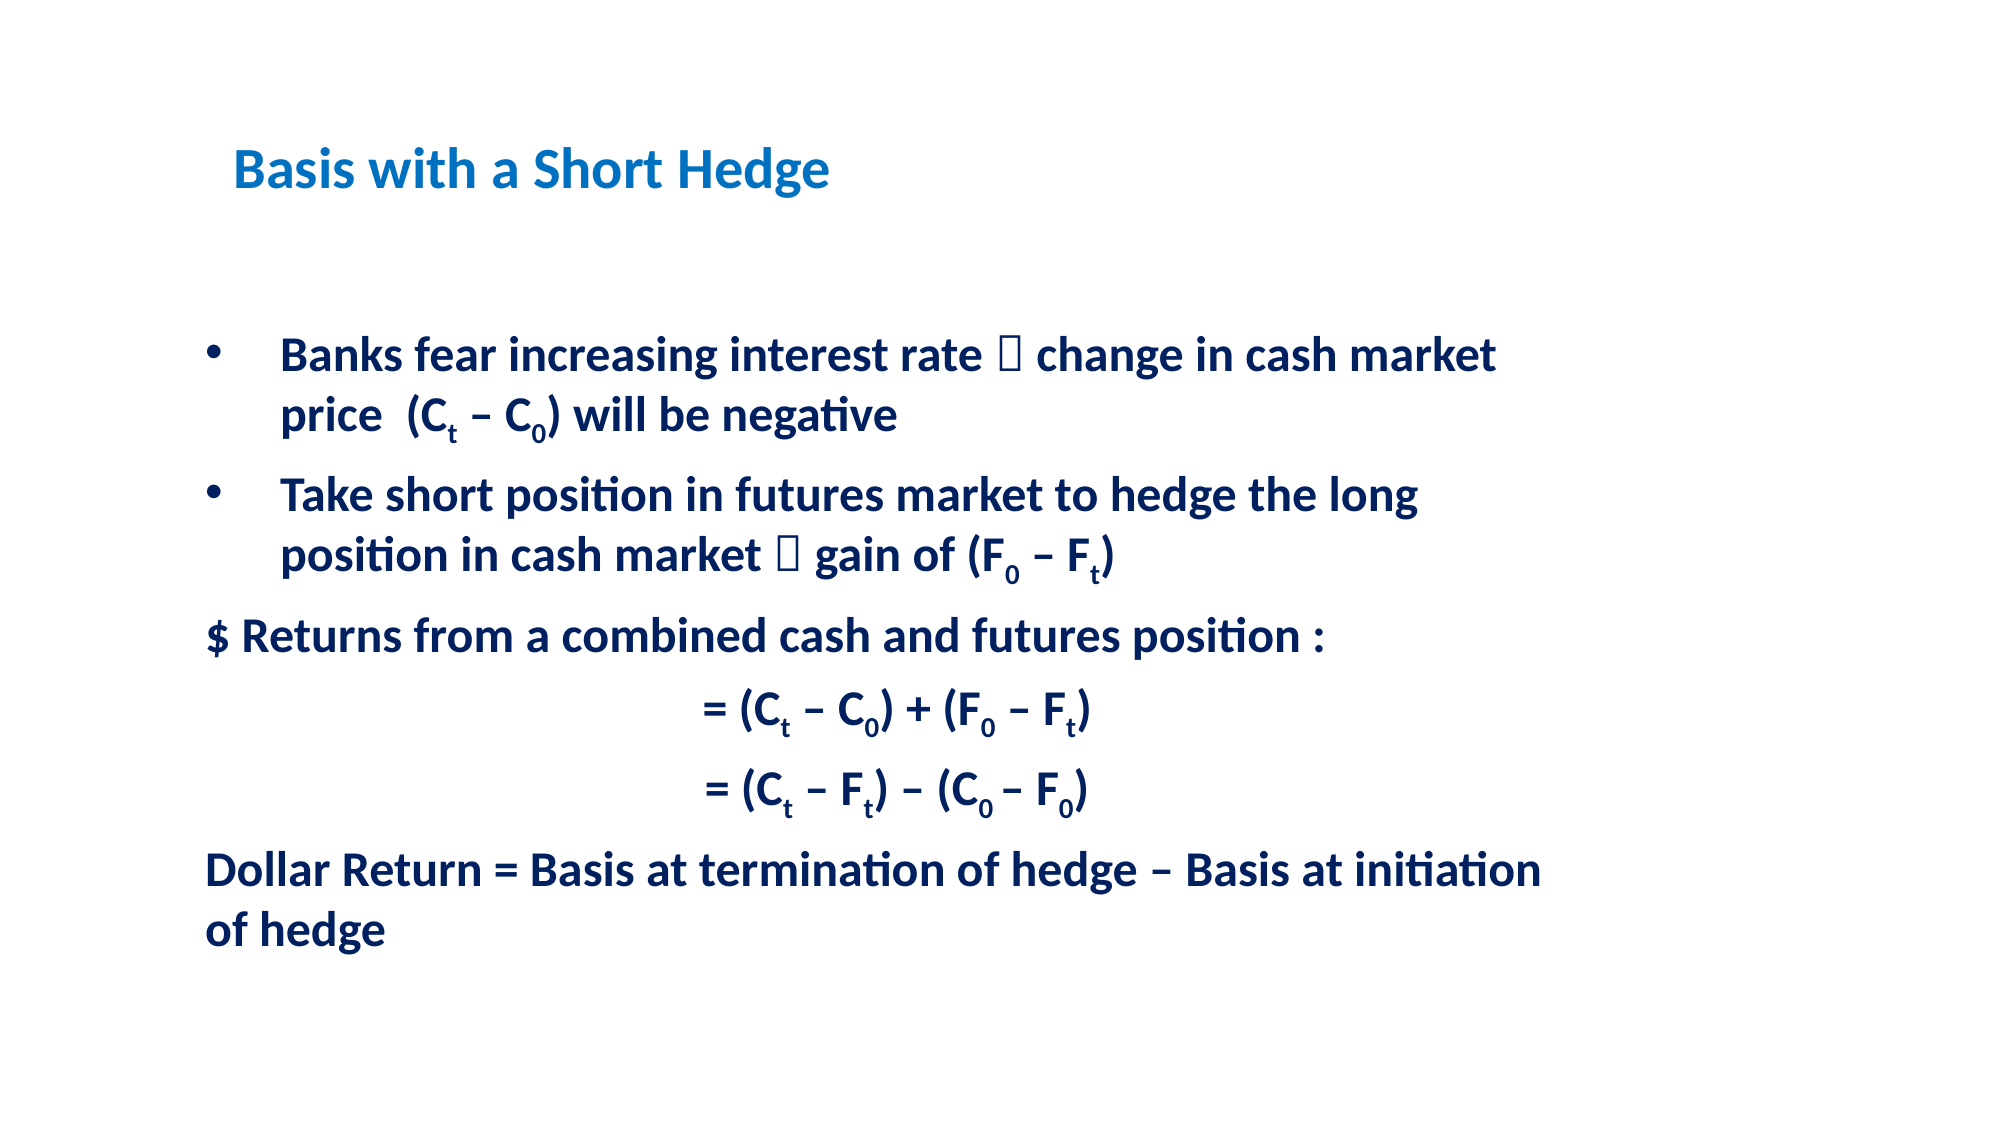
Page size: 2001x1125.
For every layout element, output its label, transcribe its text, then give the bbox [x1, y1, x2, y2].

title Basis with a Short Hedge [218, 105, 1944, 235]
list Banks fear increasing interest rate  change in cash market price (Ct – C0) will be negative Take short position in futures market to hedge the long position in cash market  gain of (F0 – Ft) $ Returns from a combined cash and futures position : = (Ct – C0) + (F0 – Ft) = (Ct – Ft) – (C0 – F0) Dollar Return = Basis at termination of hedge – Basis at initiation of hedge [116, 313, 1604, 991]
